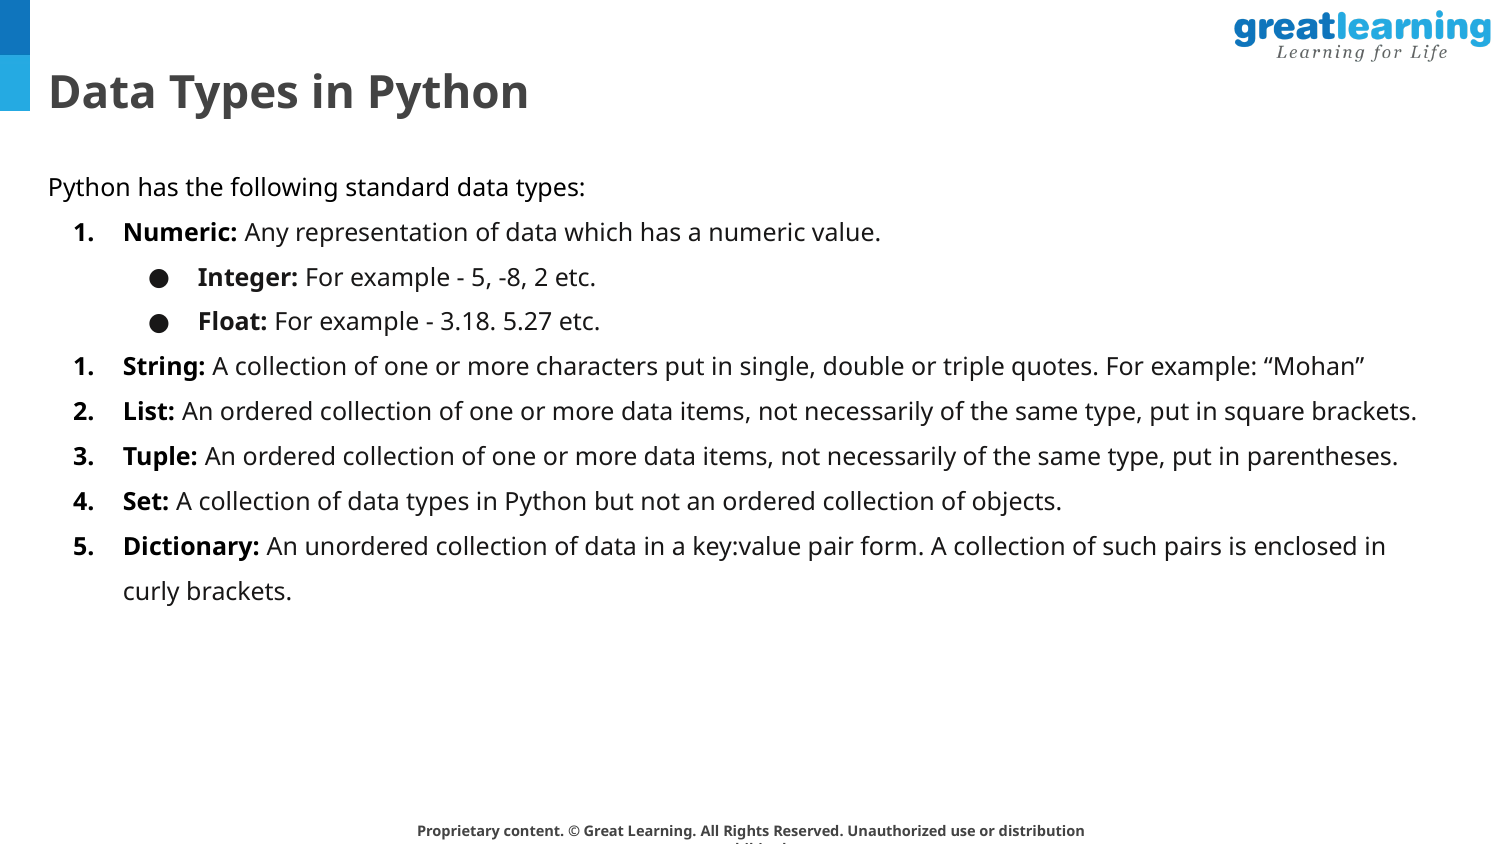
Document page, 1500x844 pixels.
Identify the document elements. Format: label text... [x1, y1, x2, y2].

text_box Python has the following standard data types: Numeric: Any representation of data which has a numeric value. Integer: For example - 5, -8, 2 etc. Float: For example - 3.18. 5.27 etc. String: A collection of one or more characters put in single, double or triple quotes. For example: “Mohan” List: An ordered collection of one or more data items, not necessarily of the same type, put in square brackets. Tuple: An ordered collection of one or more data items, not necessarily of the same type, put in parentheses. Set: A collection of data types in Python but not an ordered collection of objects. Dictionary: An unordered collection of data in a key:value pair form. A collection of such pairs is enclosed in curly brackets. [33, 141, 1449, 774]
picture [0, 0, 30, 111]
picture [1234, 10, 1491, 62]
text_box Data Types in Python [33, 47, 1431, 141]
